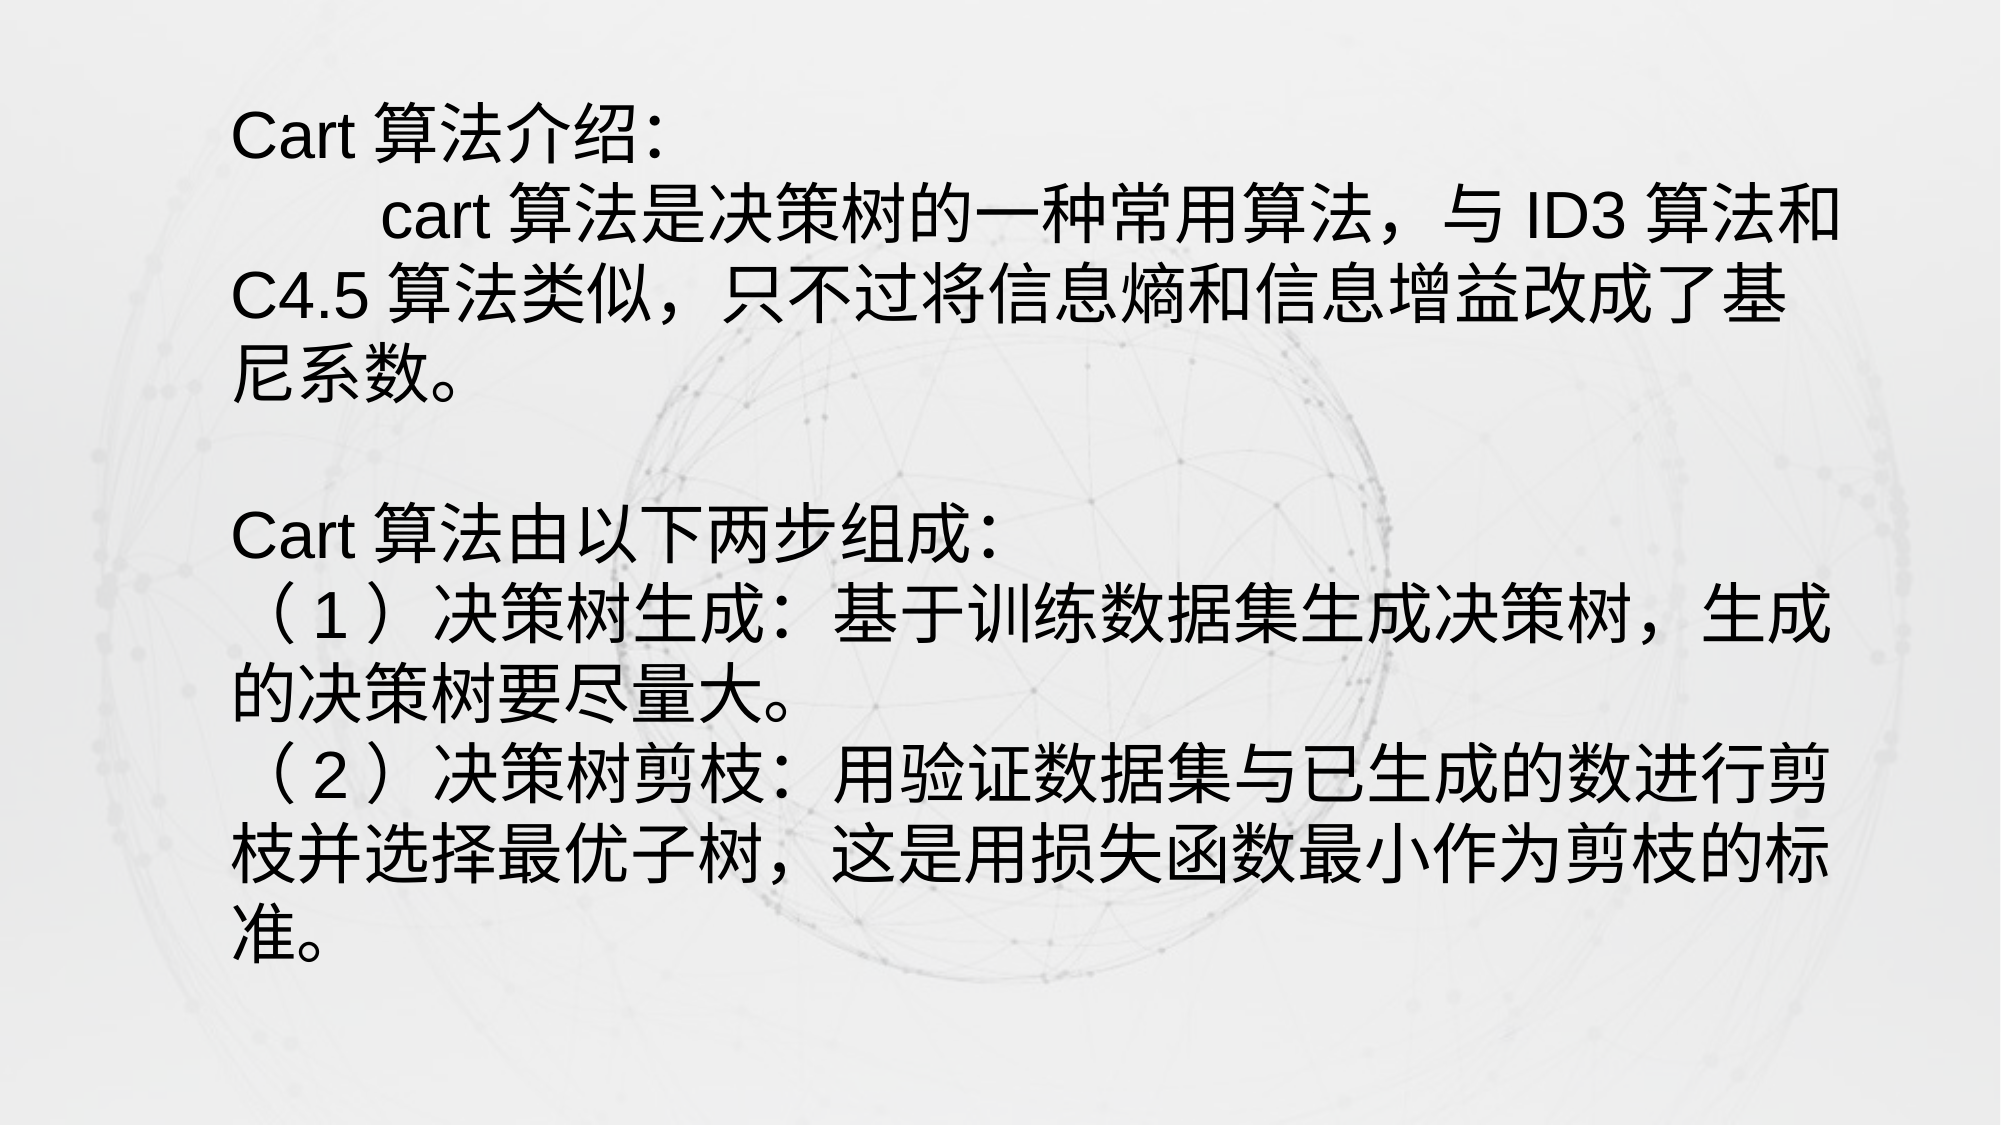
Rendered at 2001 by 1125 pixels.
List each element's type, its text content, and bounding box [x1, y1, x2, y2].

text_box Cart算法介绍： cart算法是决策树的一种常用算法，与ID3算法和C4.5算法类似，只不过将信息熵和信息增益改成了基尼系数。 Cart算法由以下两步组成： （1）决策树生成：基于训练数据集生成决策树，生成的决策树要尽量大。 （2）决策树剪枝：用验证数据集与已生成的数进行剪枝并选择最优子树，这是用损失函数最小作为剪枝的标准。 [215, 84, 1867, 1024]
